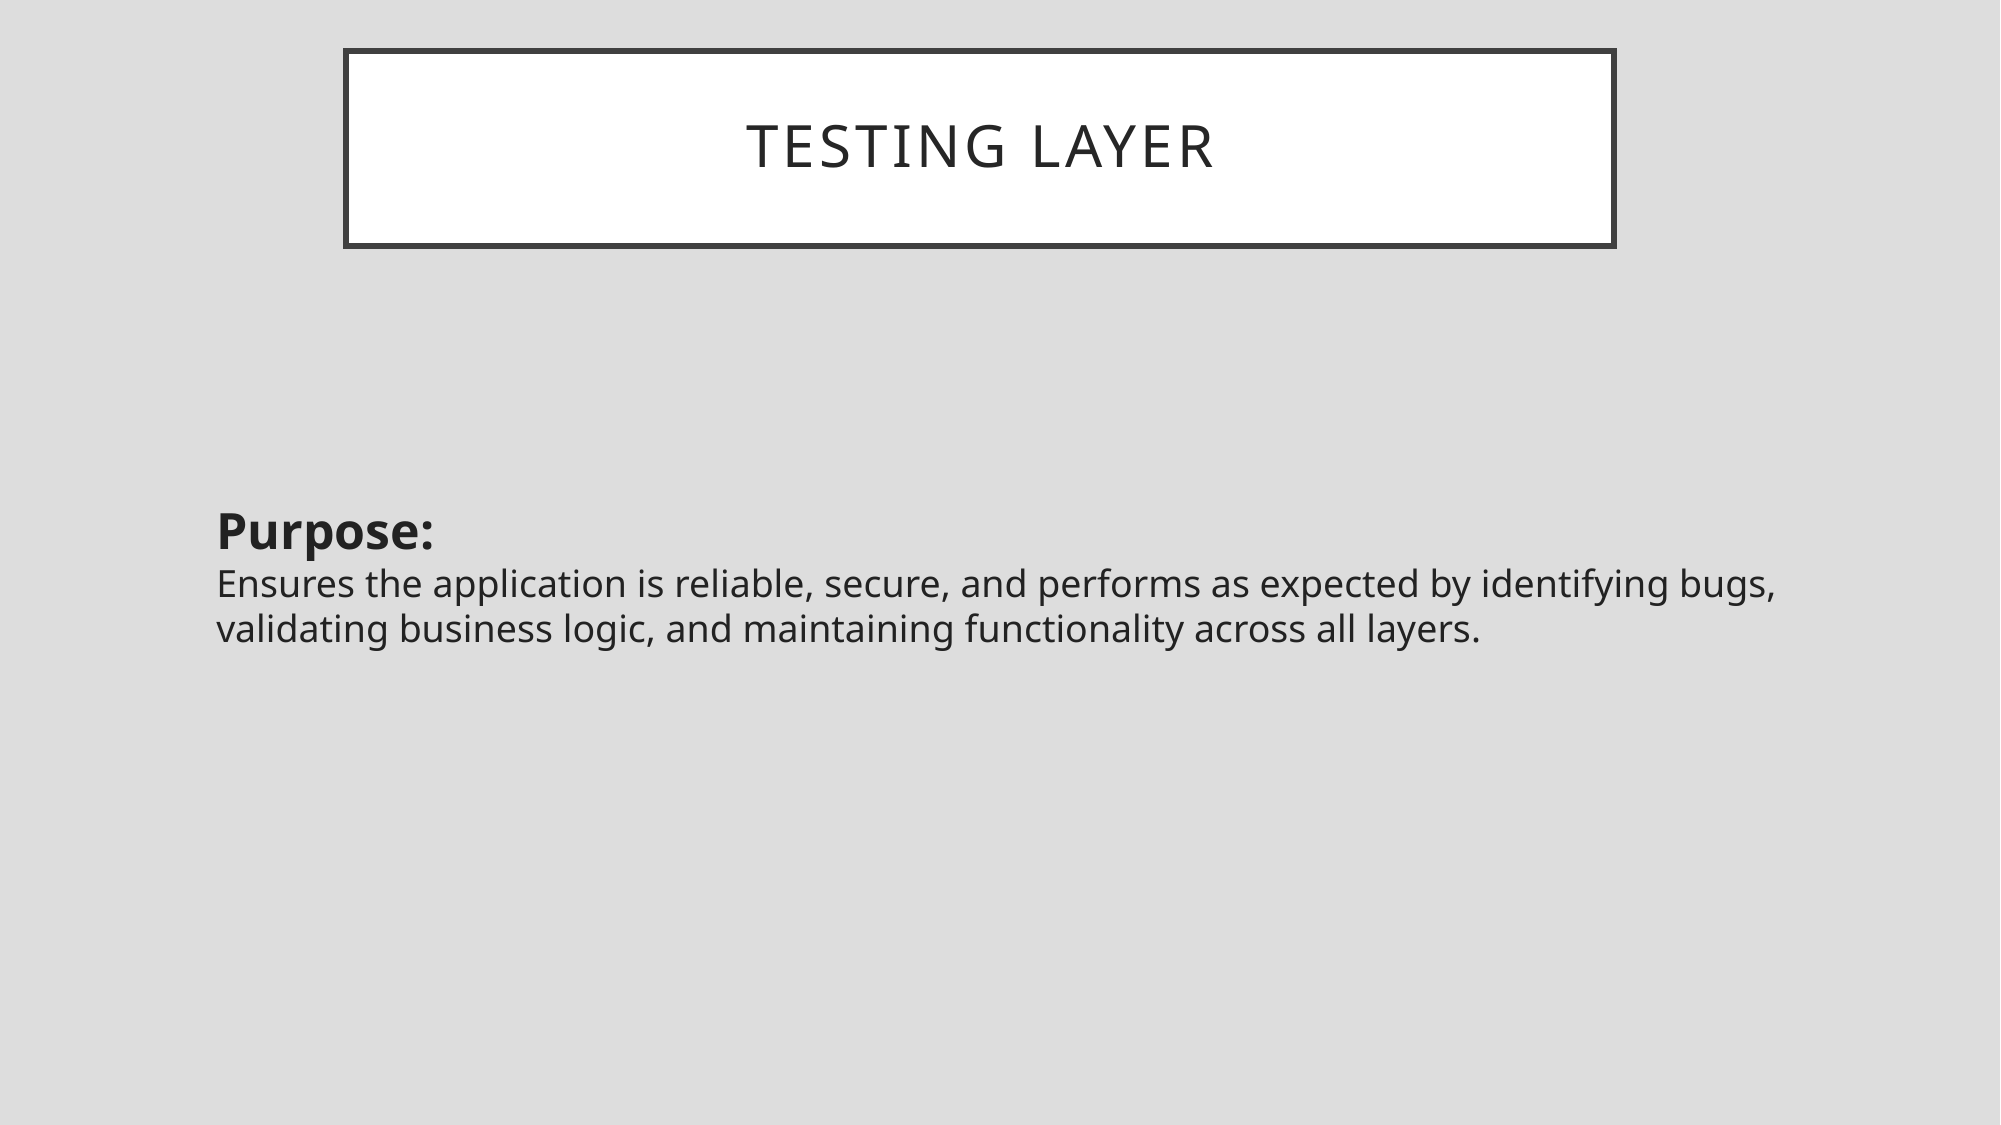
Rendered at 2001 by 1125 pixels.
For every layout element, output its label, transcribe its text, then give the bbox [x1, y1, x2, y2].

text_box Purpose: Ensures the application is reliable, secure, and performs as expected by identifying bugs, validating business logic, and maintaining functionality across all layers. [201, 492, 1843, 658]
title Testing layer [343, 48, 1617, 249]
